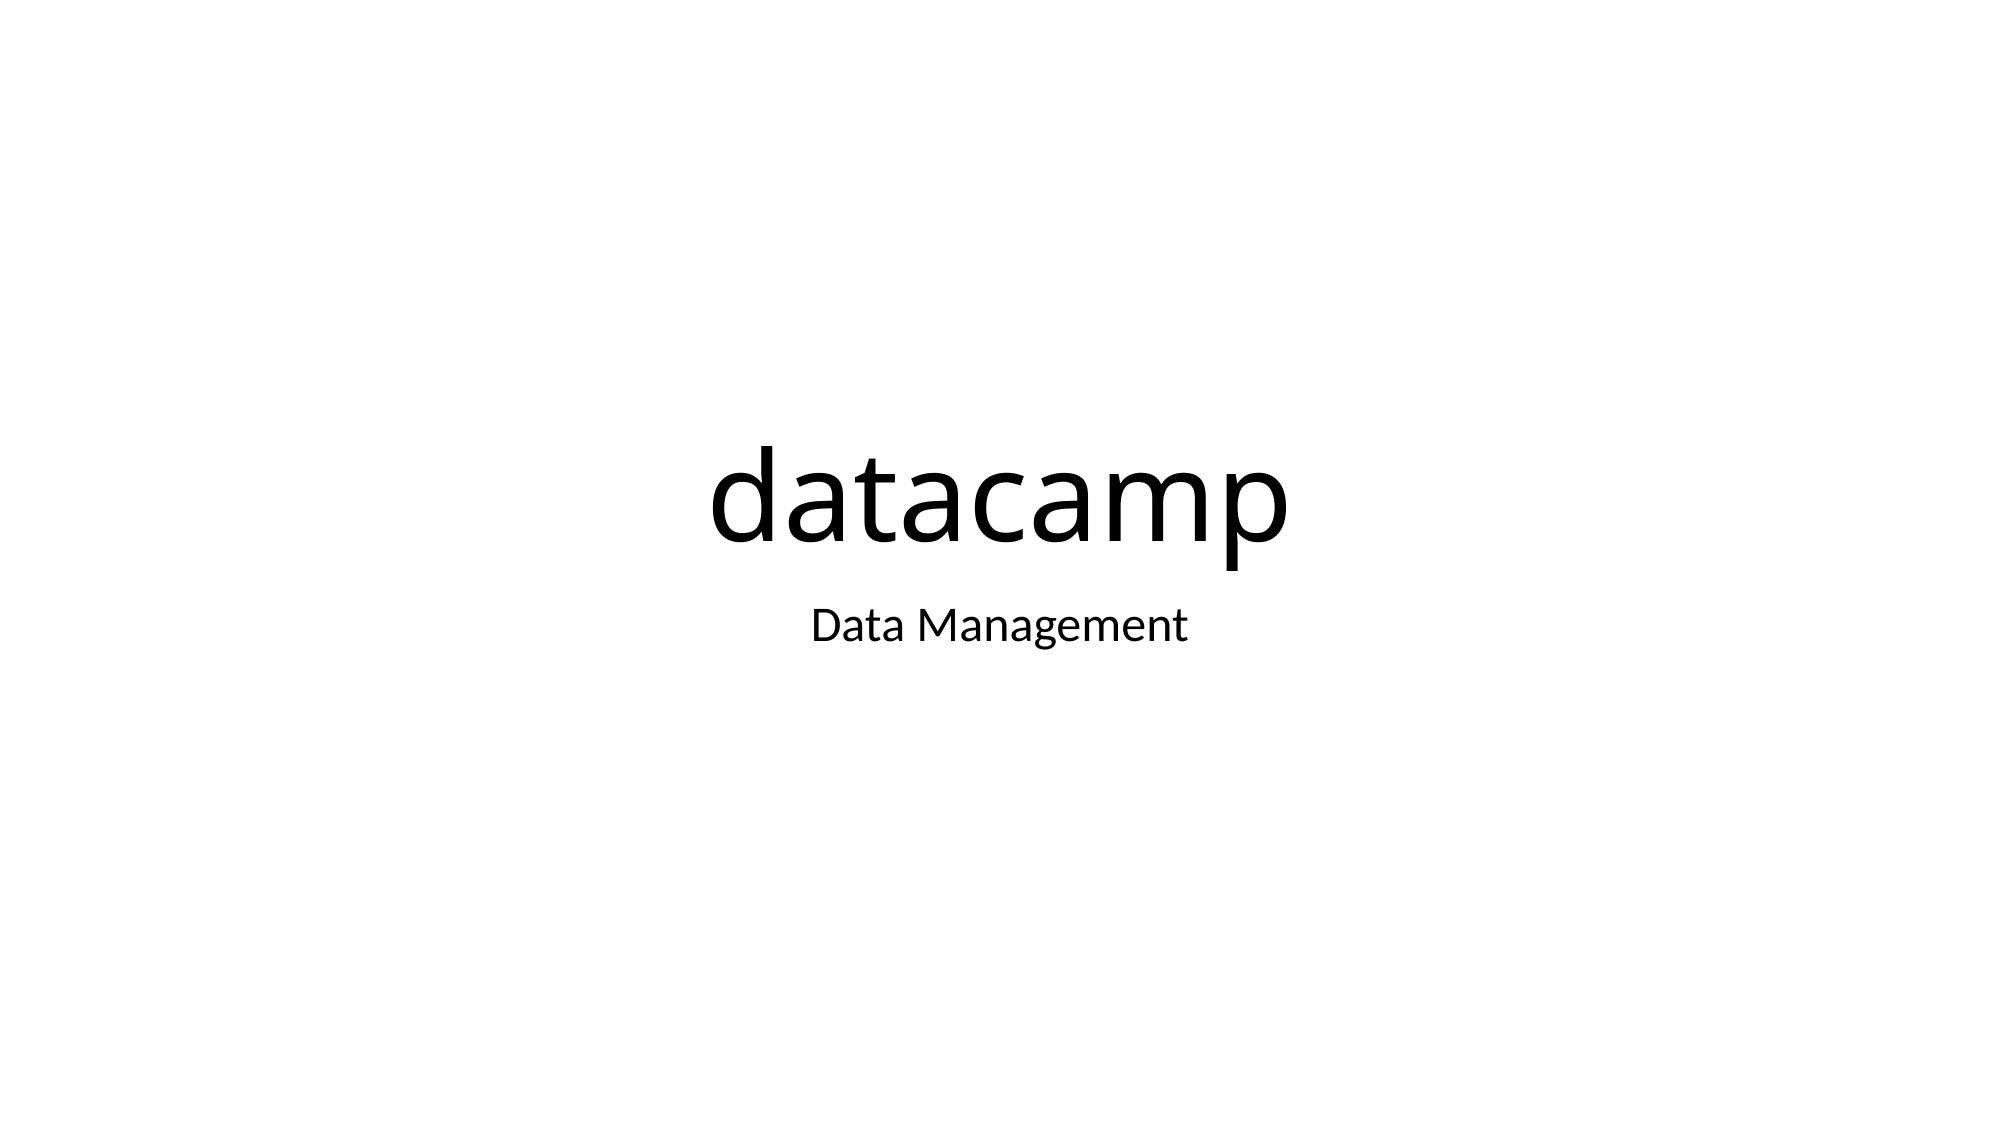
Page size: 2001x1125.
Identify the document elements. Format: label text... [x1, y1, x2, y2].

subtitle Data Management [249, 590, 1750, 863]
title datacamp [249, 184, 1750, 576]
